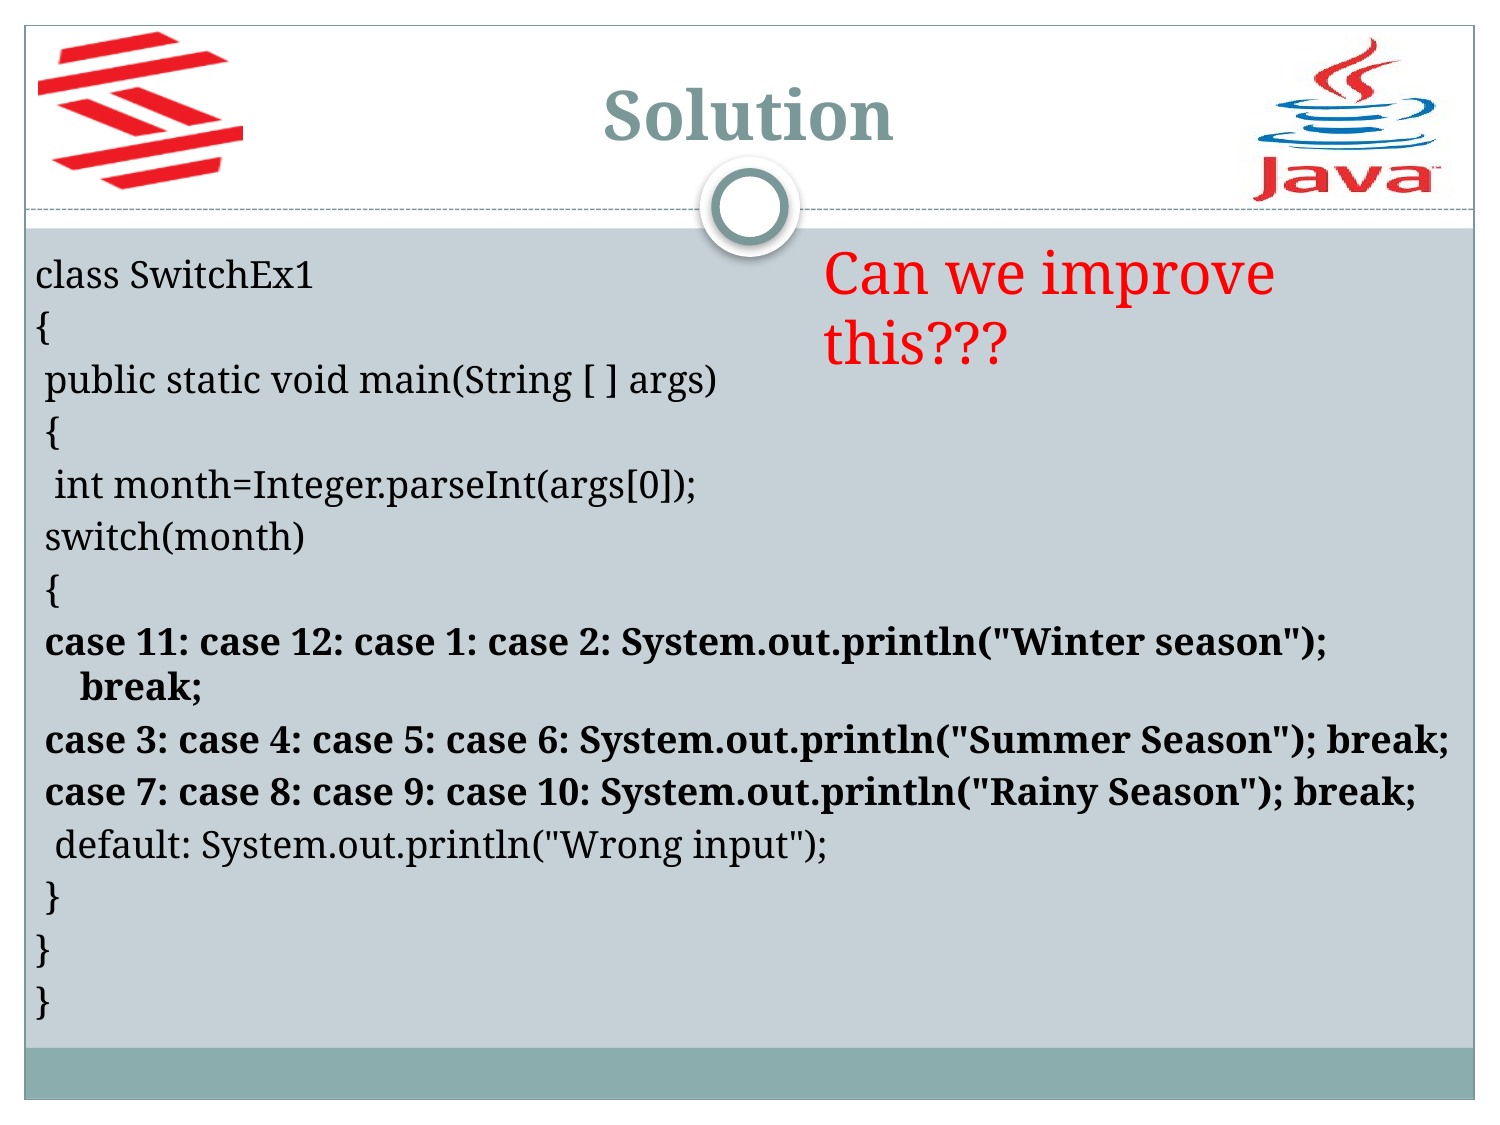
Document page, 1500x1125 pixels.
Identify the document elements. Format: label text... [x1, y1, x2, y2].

list class SwitchEx1 { public static void main(String [ ] args) { int month=Integer.parseInt(args[0]); switch(month) { case 11: case 12: case 1: case 2: System.out.println("Winter season"); break; case 3: case 4: case 5: case 6: System.out.println("Summer Season"); break; case 7: case 8: case 9: case 10: System.out.println("Rainy Season"); break; default: System.out.println("Wrong input"); } } } [20, 243, 1471, 1088]
text_box Can we improve this??? [809, 228, 1471, 384]
picture [37, 30, 243, 197]
title Solution [249, 37, 1204, 162]
picture [1210, 30, 1471, 209]
